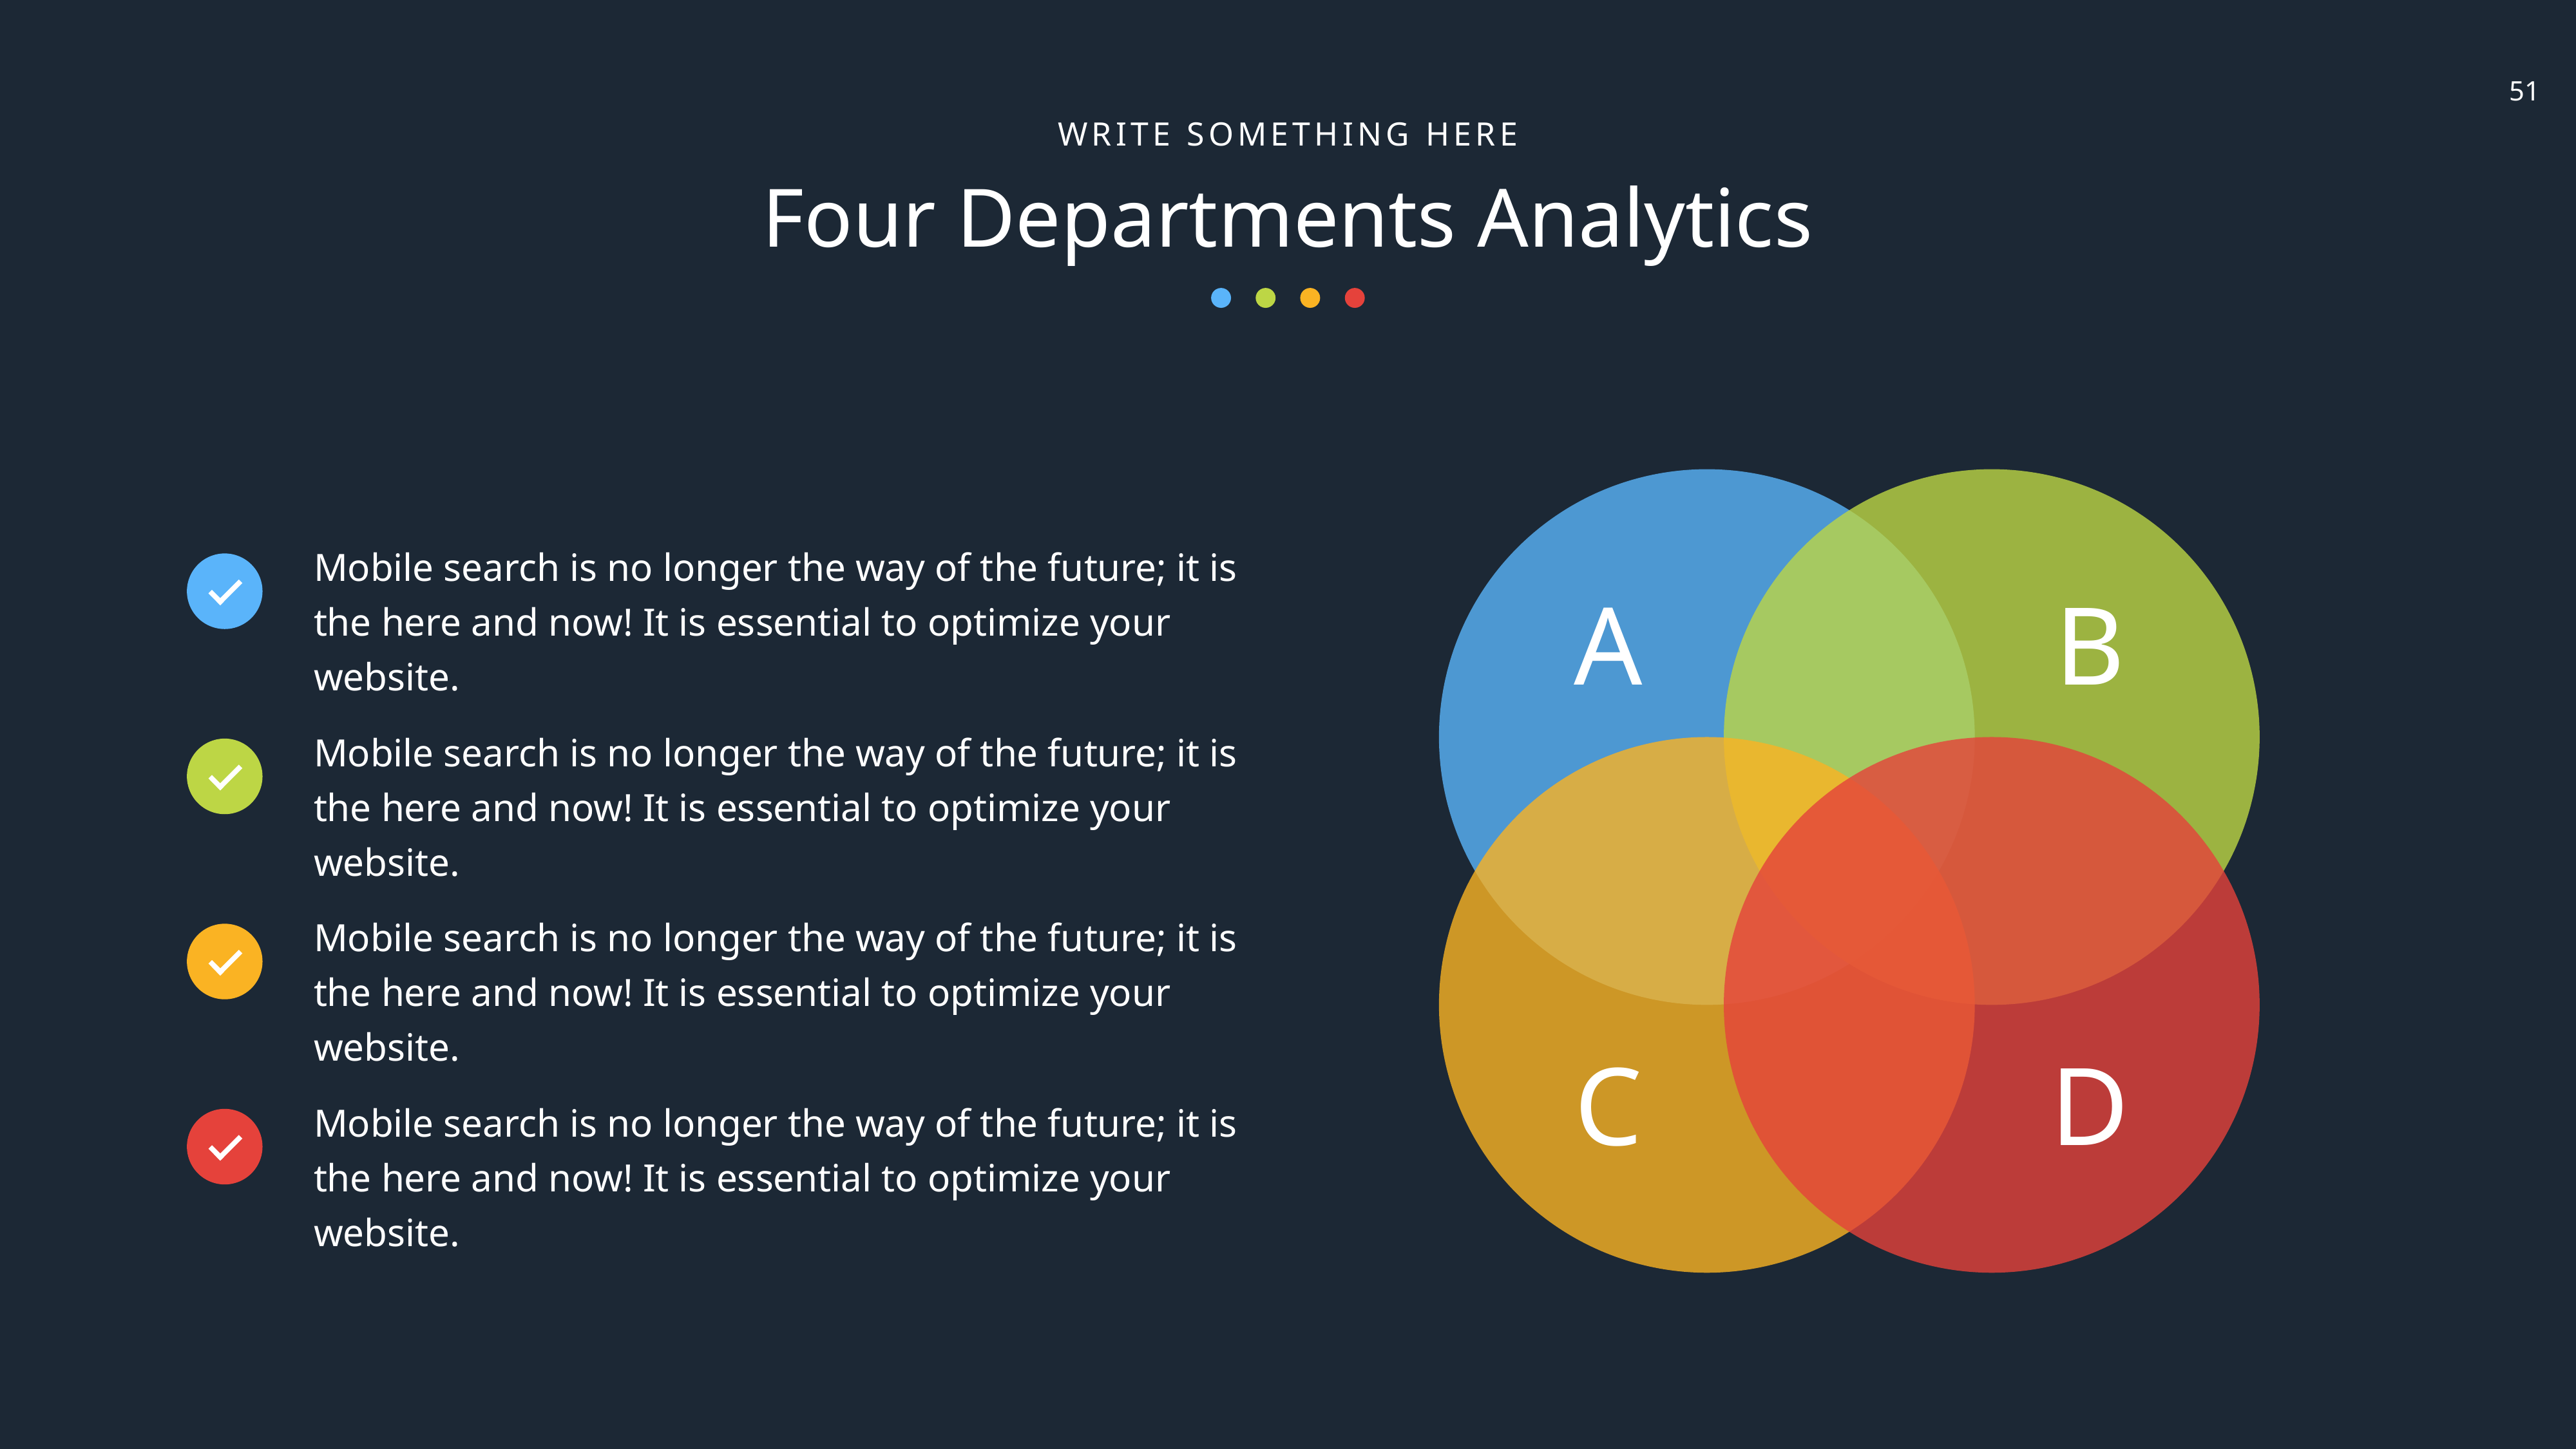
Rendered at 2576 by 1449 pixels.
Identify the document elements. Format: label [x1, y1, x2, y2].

text_box [558, 109, 2018, 308]
text_box [187, 522, 1321, 1211]
text_box [1438, 469, 2260, 1273]
